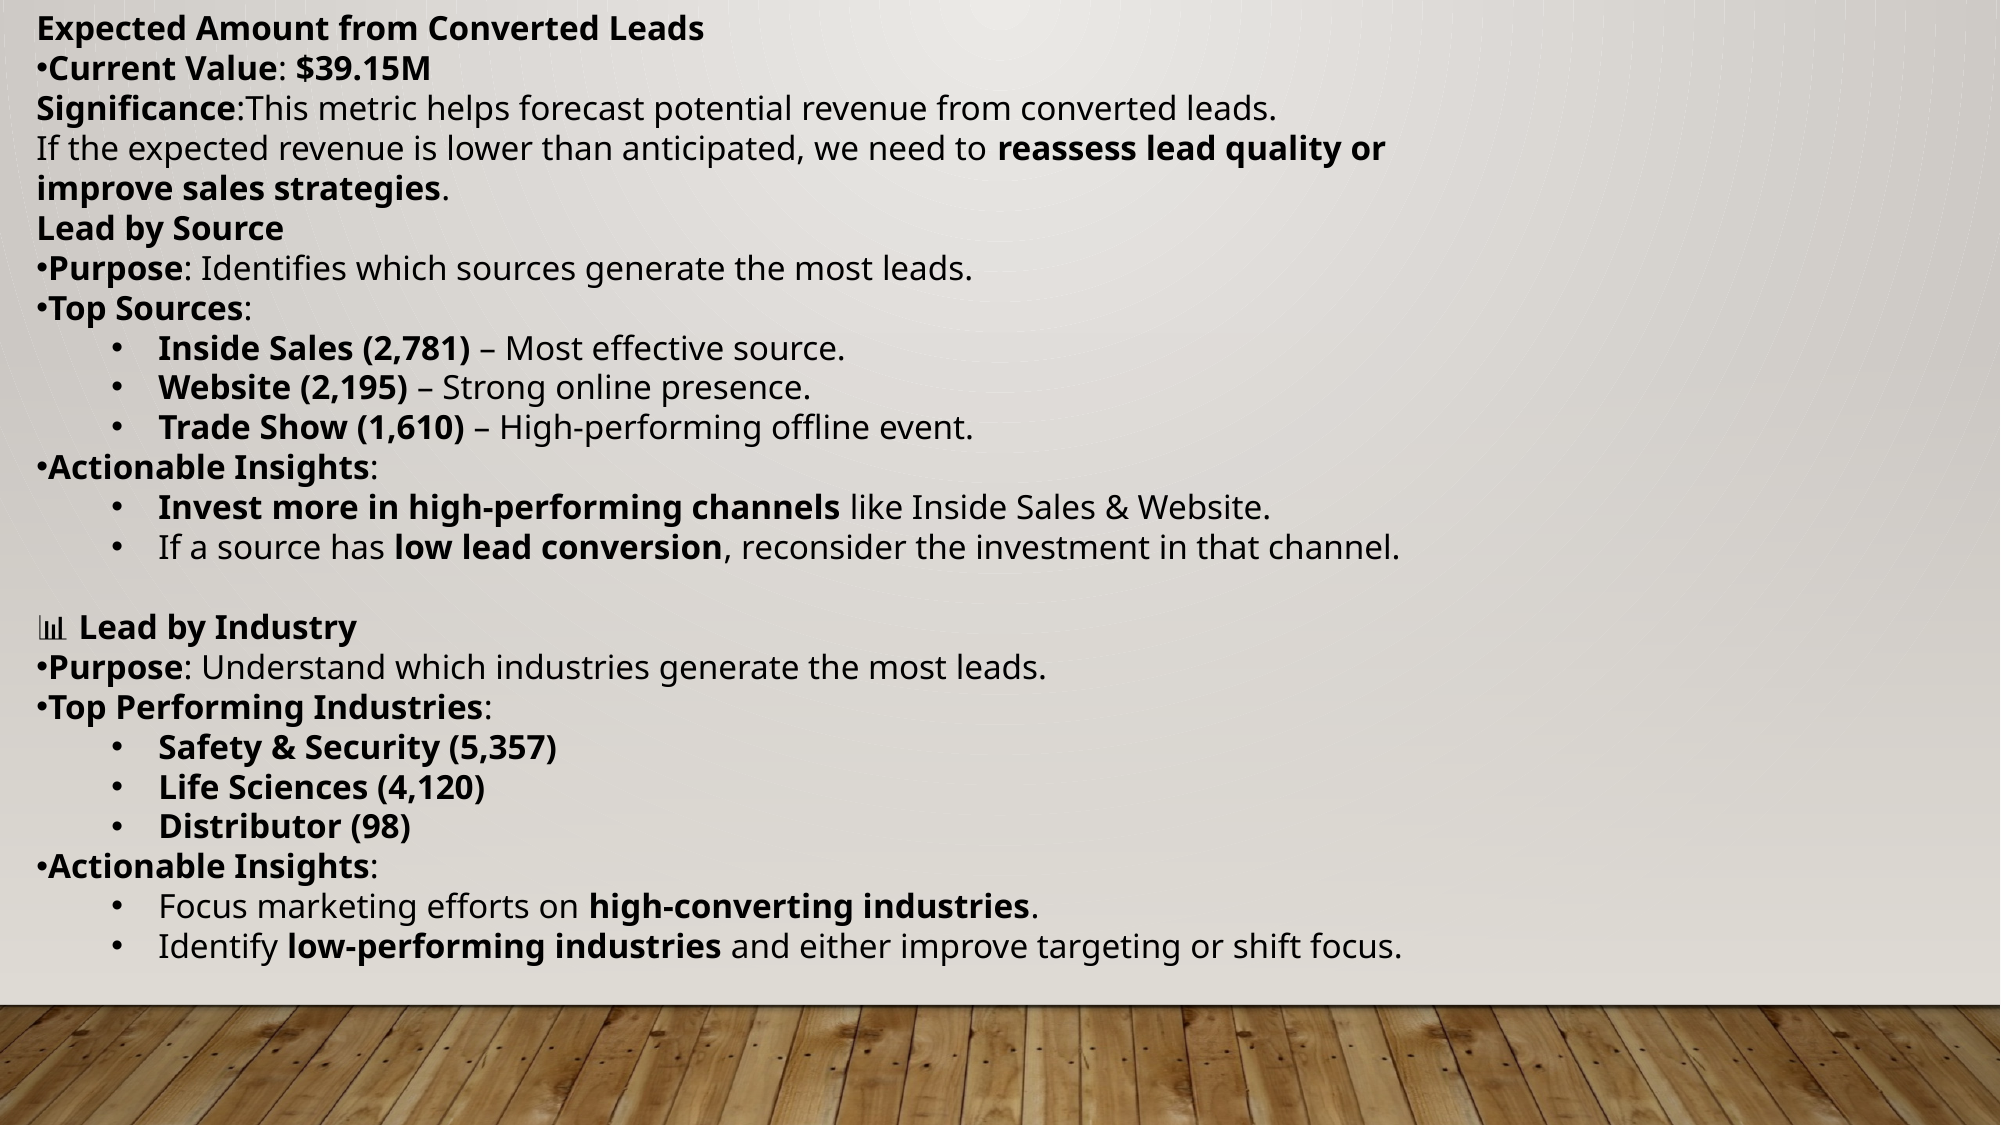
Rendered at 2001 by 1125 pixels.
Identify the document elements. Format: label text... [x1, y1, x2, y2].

text_box Expected Amount from Converted Leads Current Value: $39.15M Significance:This metric helps forecast potential revenue from converted leads. If the expected revenue is lower than anticipated, we need to reassess lead quality or improve sales strategies. Lead by Source Purpose: Identifies which sources generate the most leads. Top Sources: Inside Sales (2,781) – Most effective source. Website (2,195) – Strong online presence. Trade Show (1,610) – High-performing offline event. Actionable Insights: Invest more in high-performing channels like Inside Sales & Website. If a source has low lead conversion, reconsider the investment in that channel. 📊 Lead by Industry Purpose: Understand which industries generate the most leads. Top Performing Industries: Safety & Security (5,357) Life Sciences (4,120) Distributor (98) Actionable Insights: Focus marketing efforts on high-converting industries. Identify low-performing industries and either improve targeting or shift focus. [21, 0, 1502, 1063]
picture [0, 1005, 2000, 1125]
